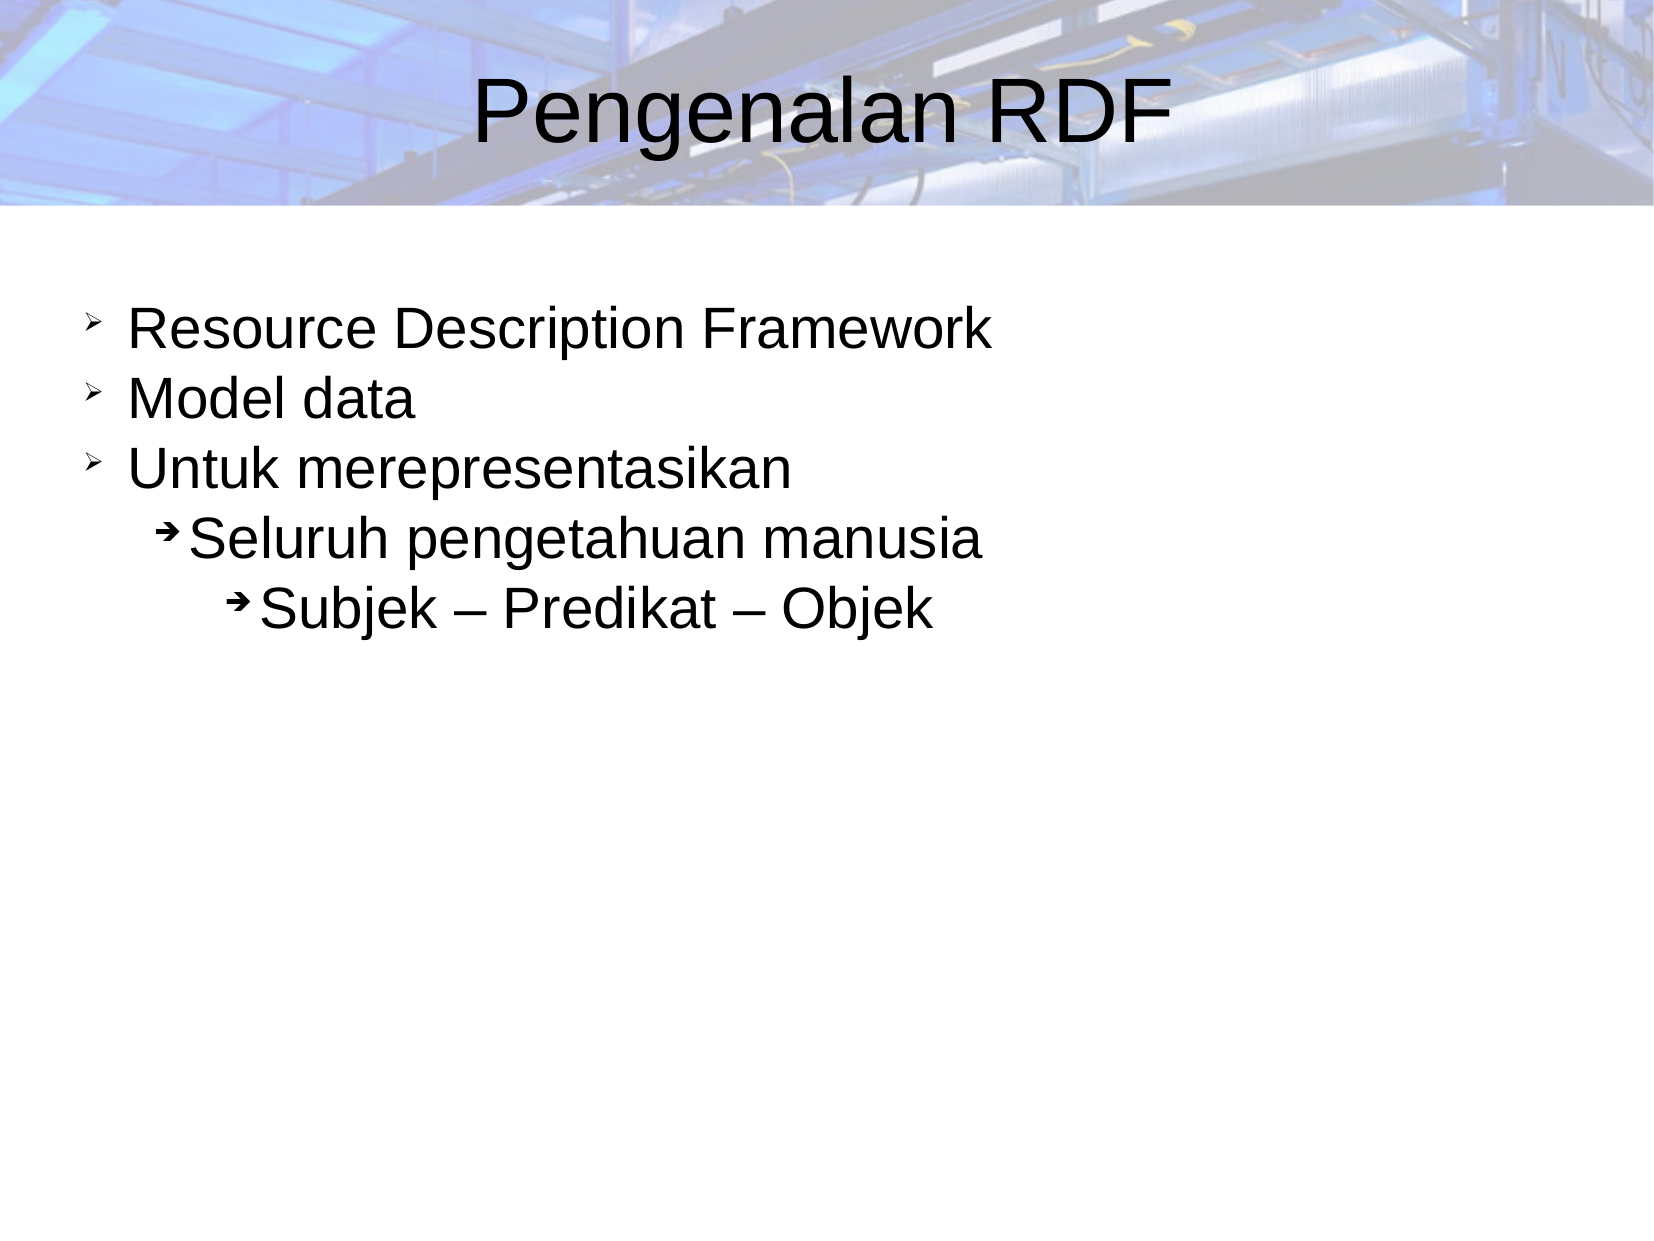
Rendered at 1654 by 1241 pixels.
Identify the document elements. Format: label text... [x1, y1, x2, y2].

picture [0, 0, 1654, 1241]
text_box Resource Description Framework Model data Untuk merepresentasikan Seluruh pengetahuan manusia Subjek – Predikat – Objek [82, 290, 1537, 1009]
text_box Pengenalan RDF [11, 2, 1635, 210]
